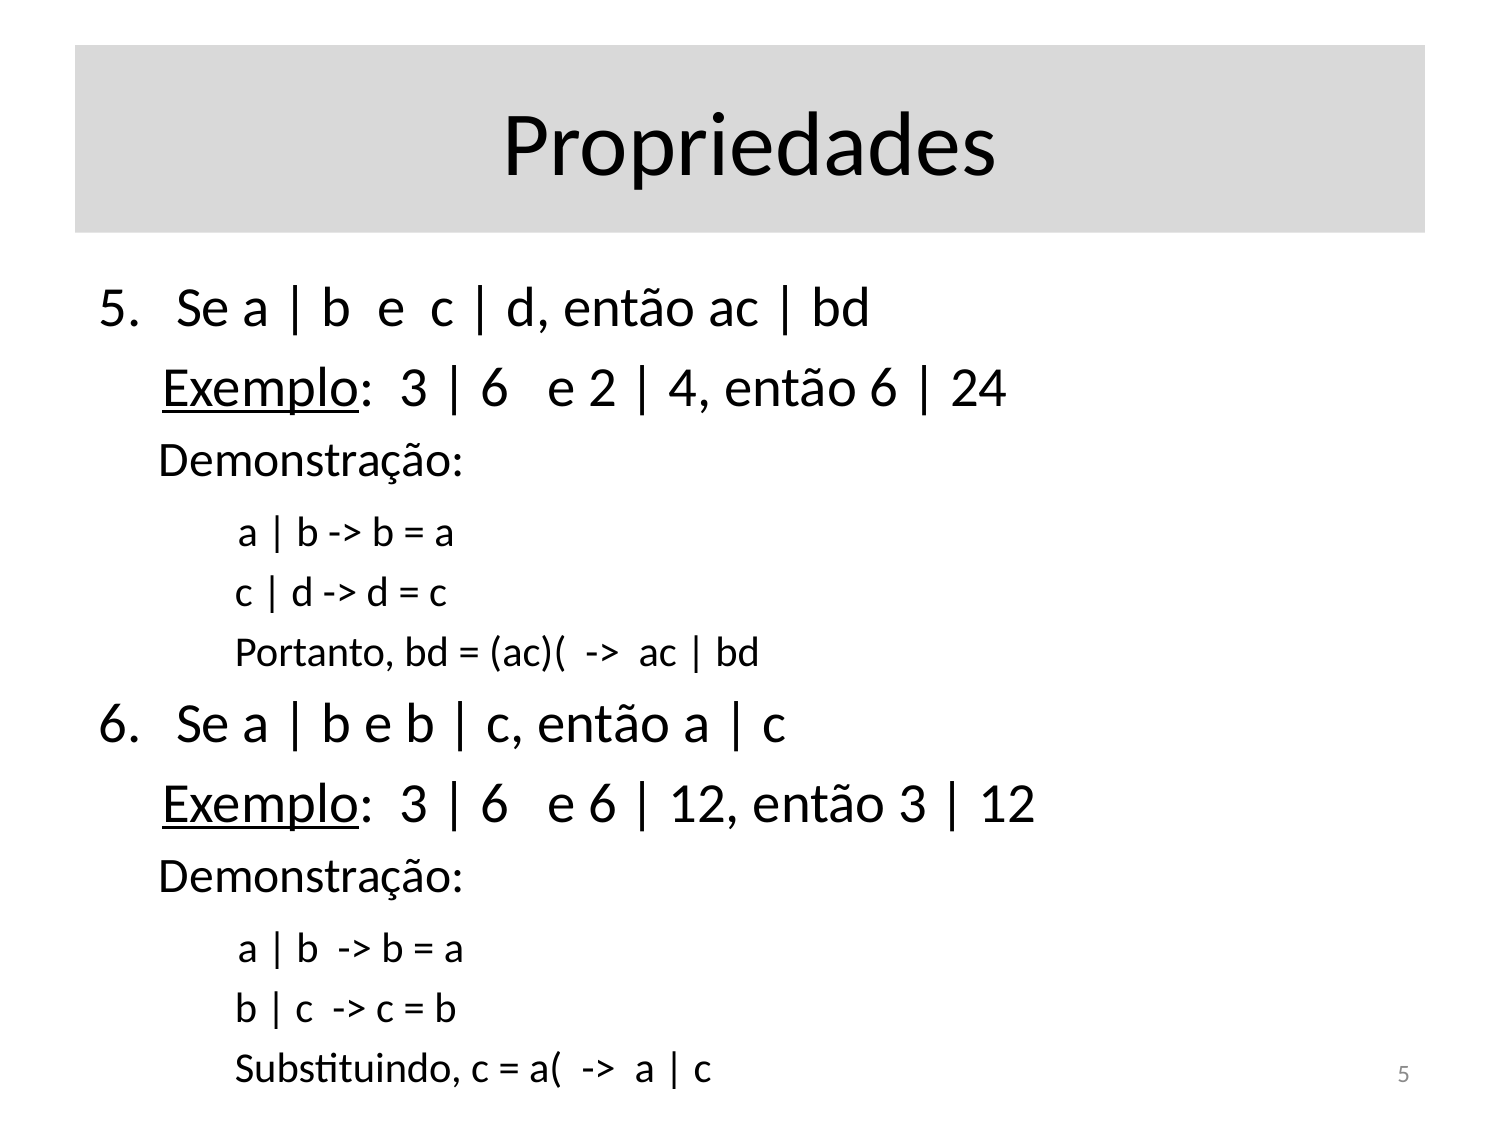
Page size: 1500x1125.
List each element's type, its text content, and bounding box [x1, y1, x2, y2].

title Propriedades [75, 45, 1425, 233]
slide_number 5 [1074, 1042, 1425, 1103]
